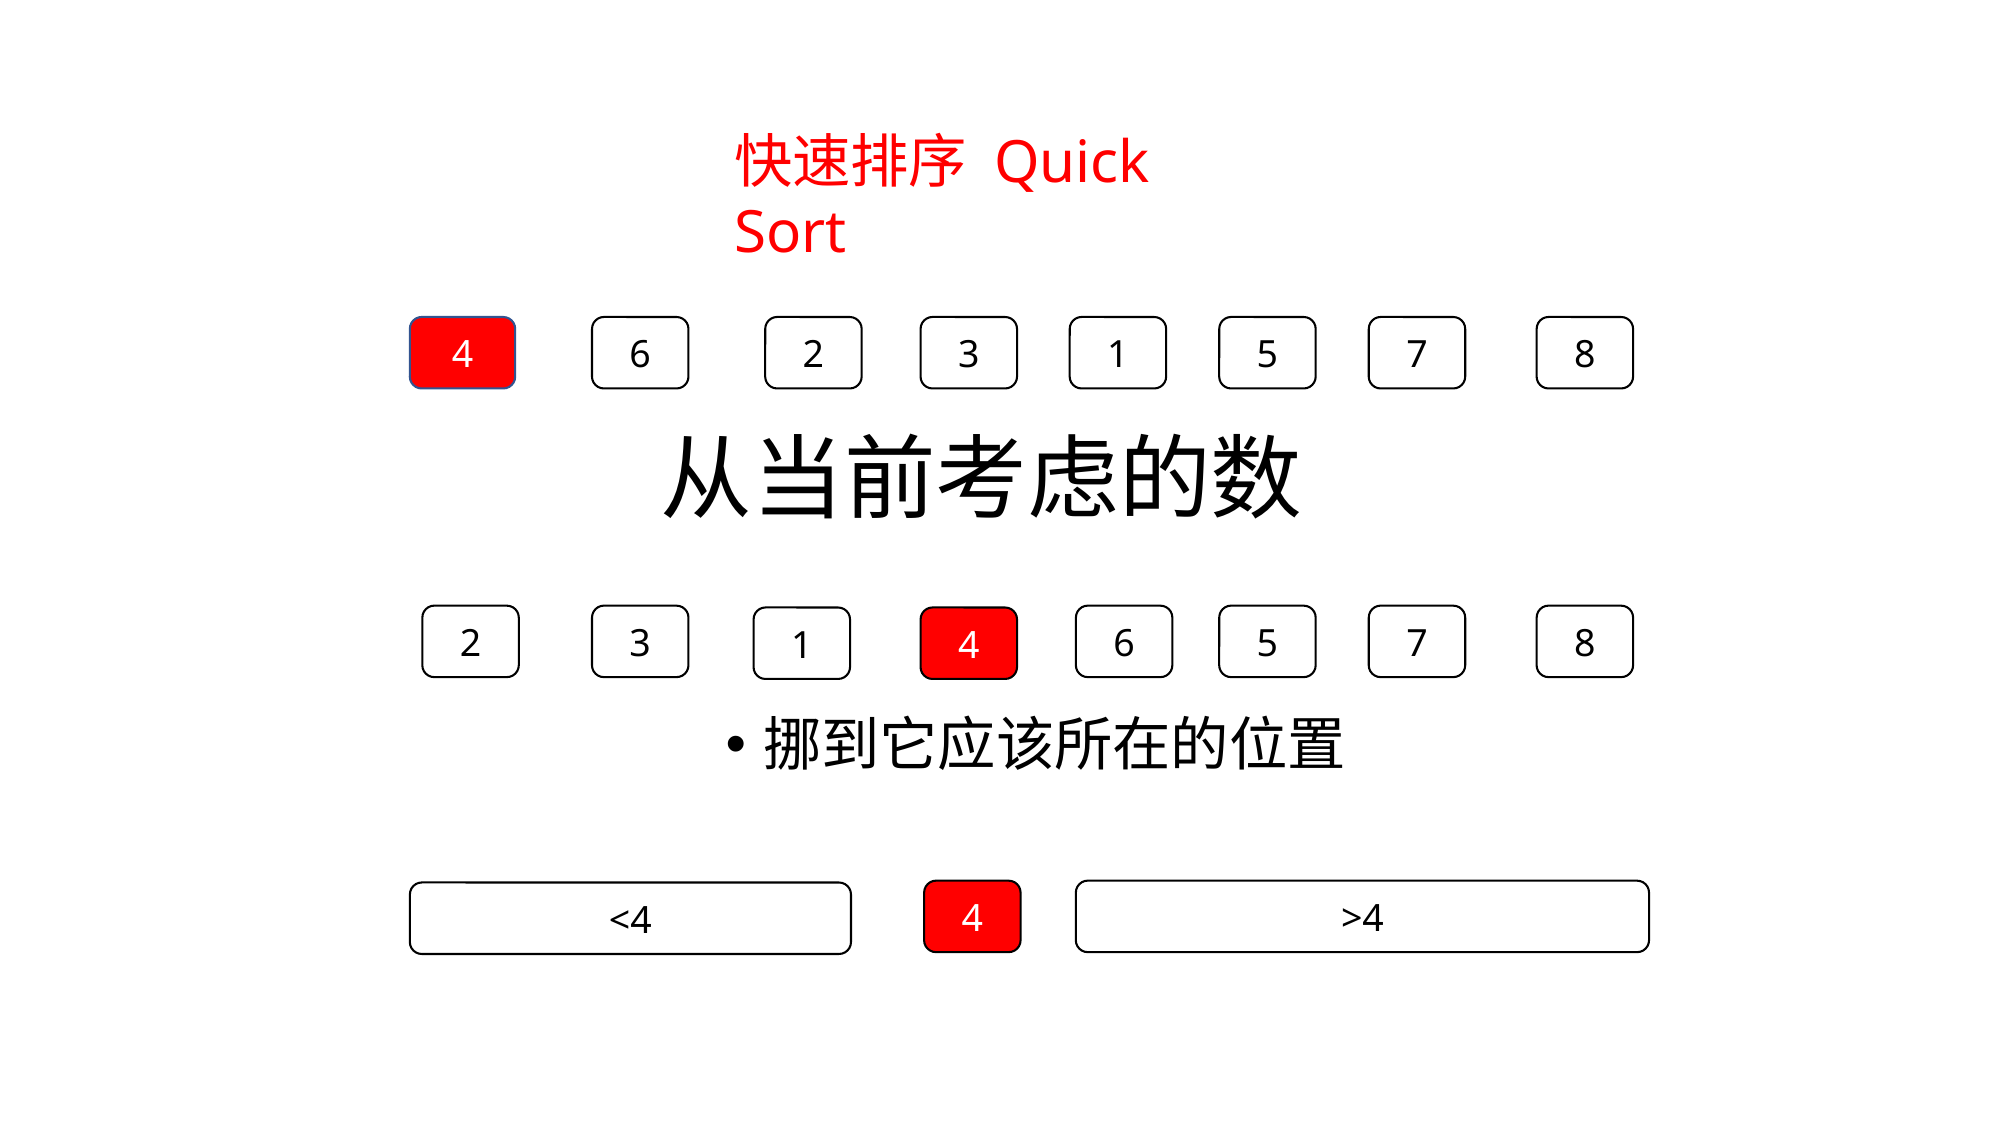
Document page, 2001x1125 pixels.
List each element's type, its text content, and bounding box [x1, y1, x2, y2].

text_box 1 [752, 606, 852, 680]
text_box 6 [1074, 604, 1174, 679]
text_box 7 [1367, 604, 1467, 679]
text_box 6 [590, 315, 690, 390]
text_box 5 [1218, 604, 1317, 679]
text_box 挪到它应该所在的位置 [710, 708, 1441, 833]
text_box 8 [1535, 315, 1635, 390]
text_box >4 [1074, 879, 1651, 954]
text_box 3 [590, 604, 690, 679]
text_box 7 [1367, 315, 1467, 369]
text_box <4 [408, 881, 853, 956]
text_box 4 [919, 606, 1019, 680]
text_box 2 [421, 604, 520, 679]
text_box 4 [923, 879, 1022, 954]
text_box 5 [1218, 315, 1317, 369]
text_box 8 [1535, 604, 1635, 679]
text_box 快速排序 Quick Sort [719, 116, 1268, 272]
text_box 1 [1068, 315, 1168, 369]
text_box 3 [919, 315, 1019, 369]
text_box 从当前考虑的数 [645, 369, 1507, 595]
text_box 2 [764, 315, 863, 369]
text_box 4 [408, 315, 517, 390]
